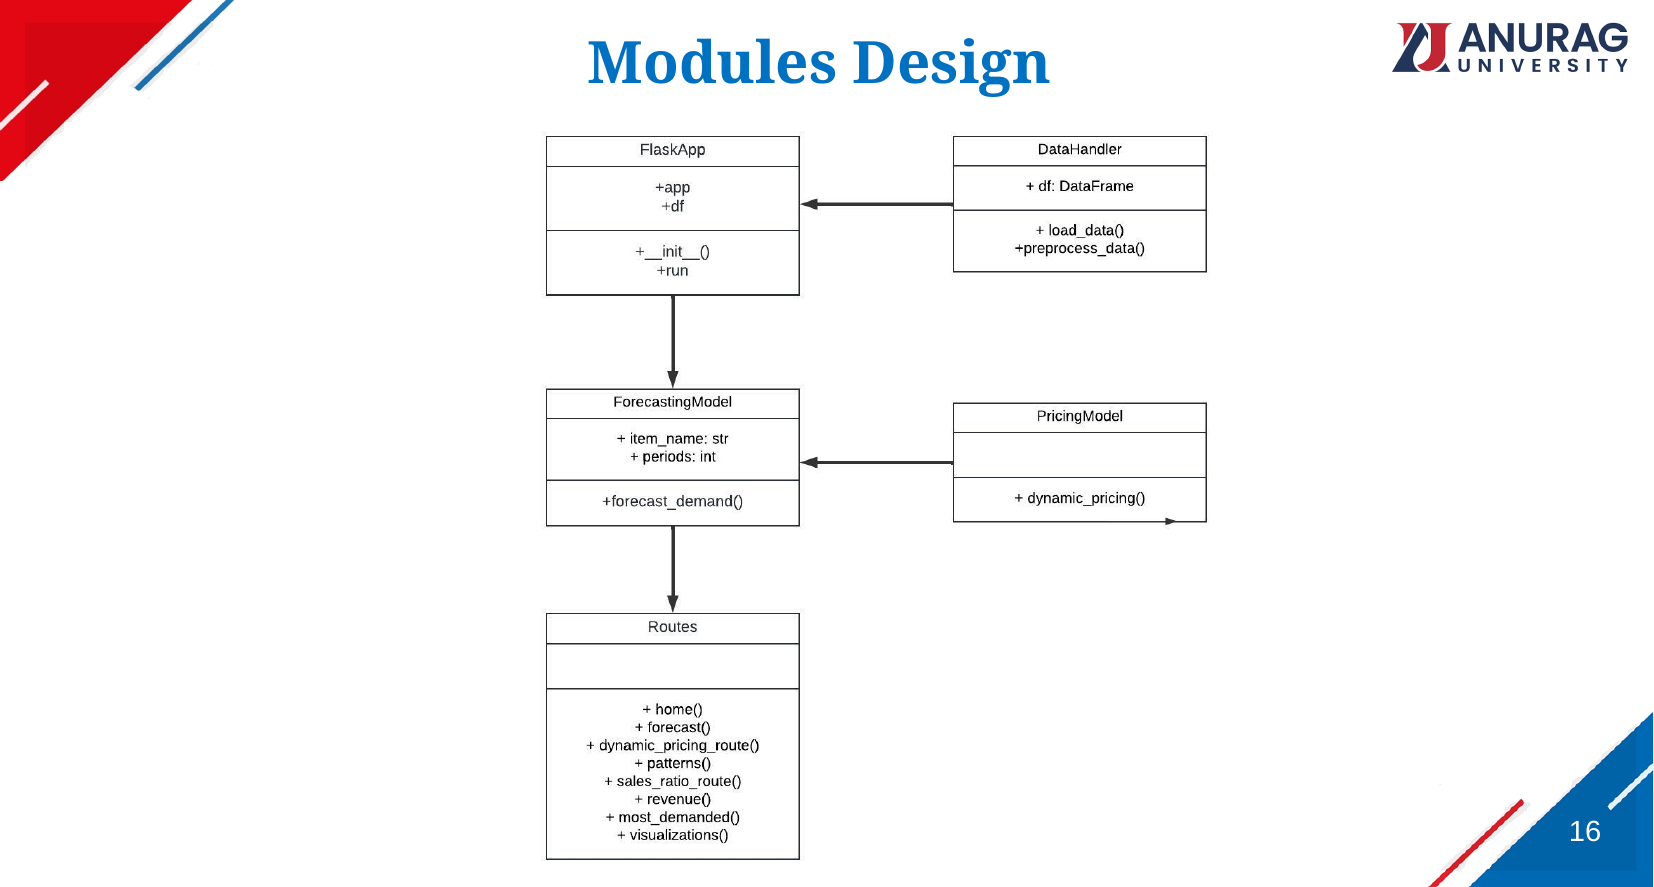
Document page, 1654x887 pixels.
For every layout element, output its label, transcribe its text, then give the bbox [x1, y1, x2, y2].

picture [1391, 22, 1628, 72]
title Modules Design [386, 31, 1253, 90]
picture [0, 0, 235, 181]
picture [1407, 702, 1654, 887]
picture [518, 108, 1234, 887]
